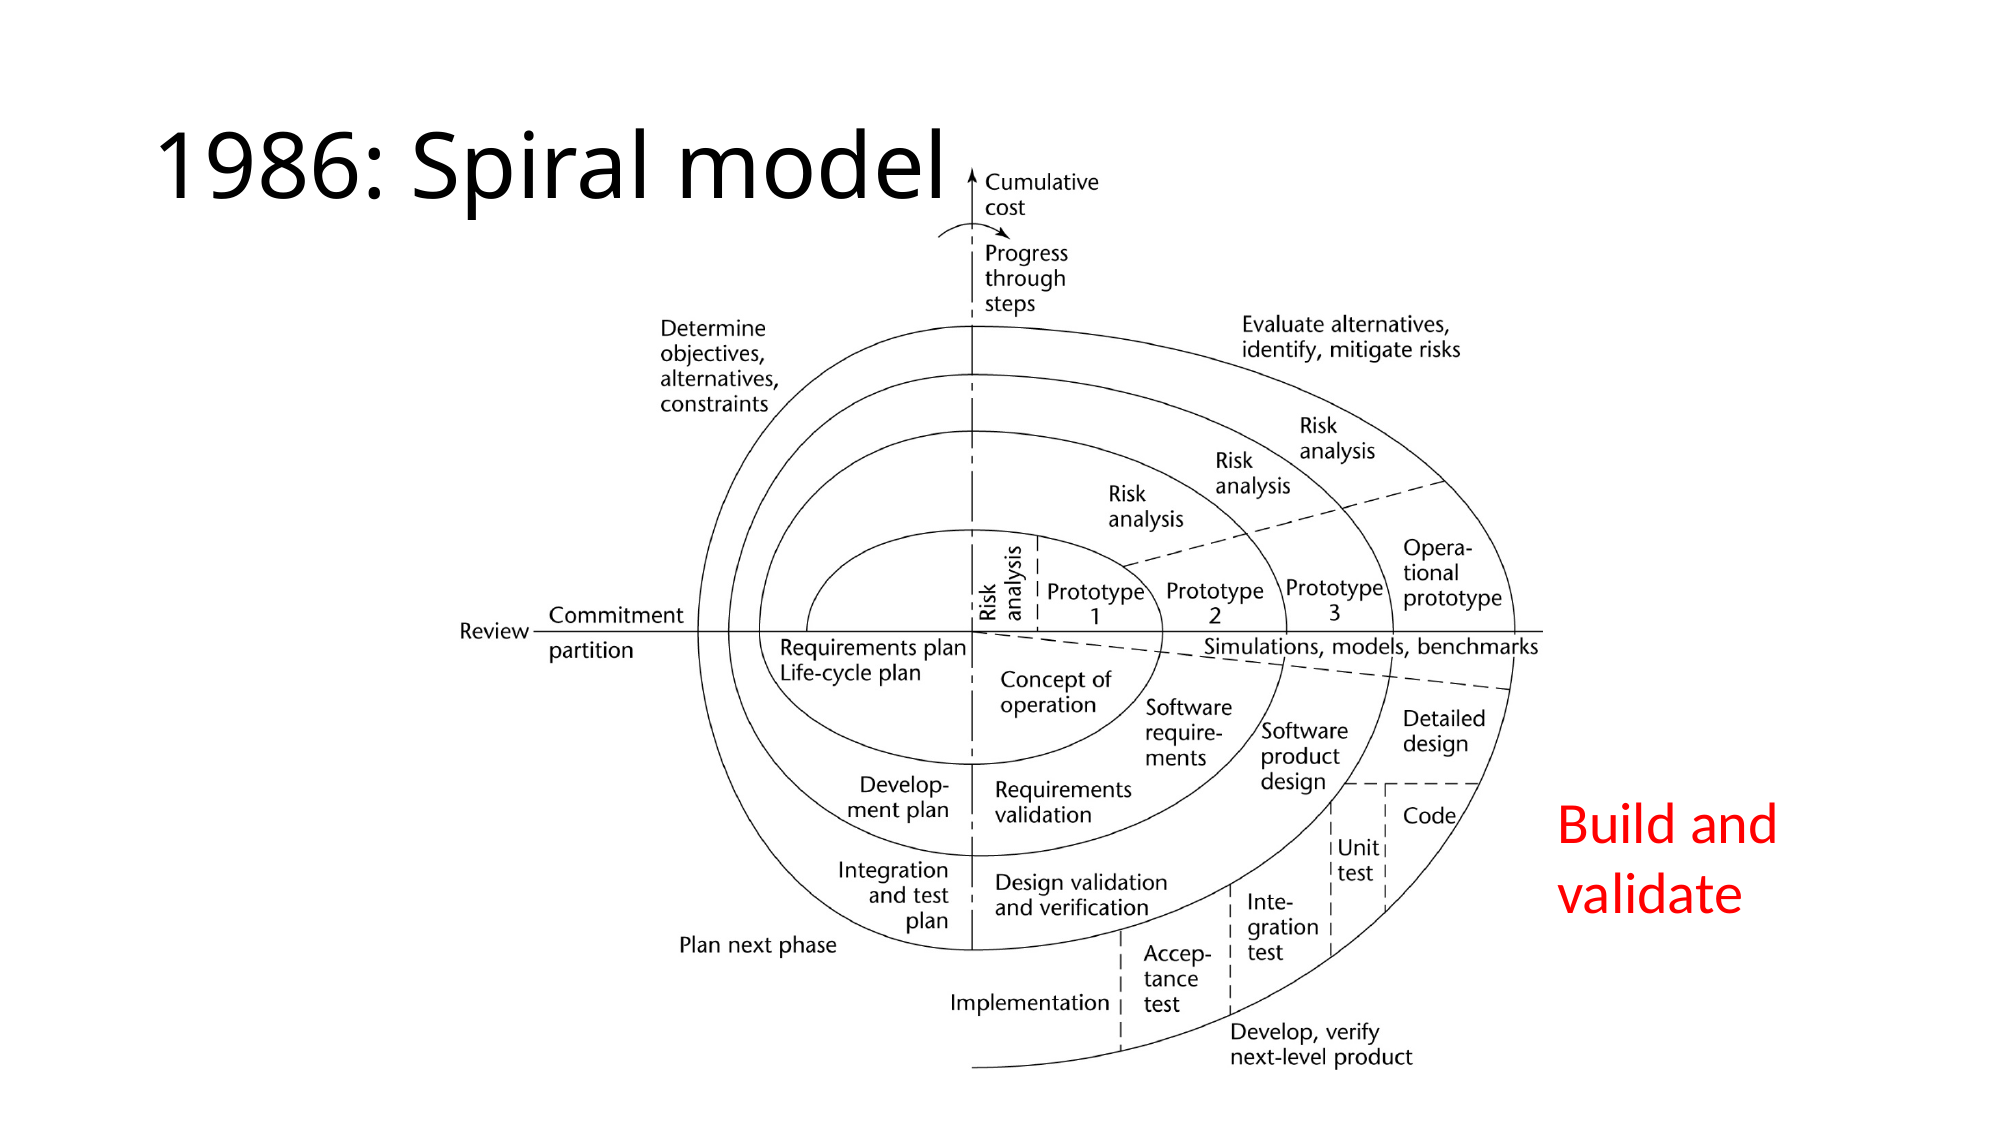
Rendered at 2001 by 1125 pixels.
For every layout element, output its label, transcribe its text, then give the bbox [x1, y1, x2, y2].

title 1986: Spiral model [137, 59, 1863, 278]
text_box Build and validate [1543, 777, 1841, 933]
picture [459, 167, 1543, 1070]
